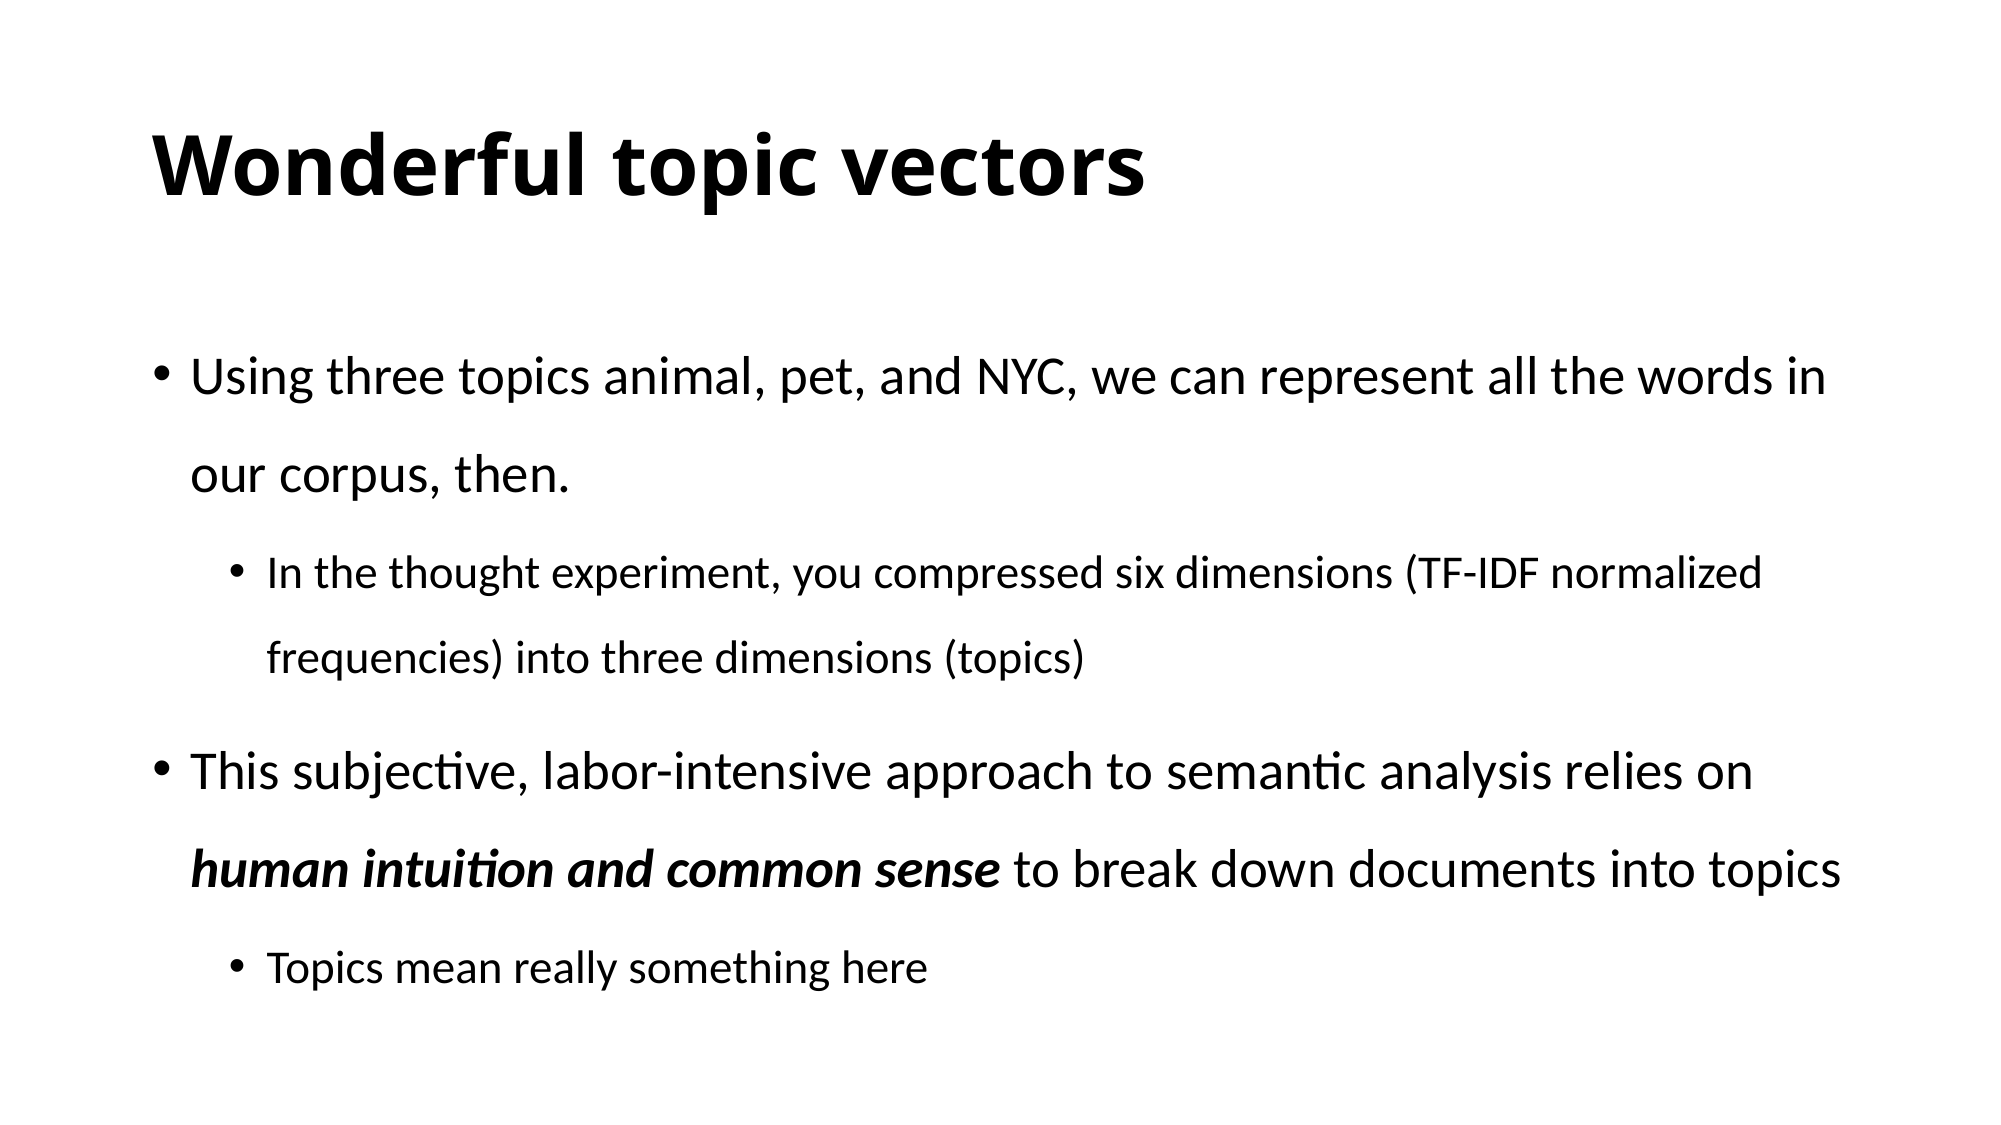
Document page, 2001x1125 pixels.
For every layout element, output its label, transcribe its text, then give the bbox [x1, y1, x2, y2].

title Wonderful topic vectors [137, 59, 1863, 278]
list Using three topics animal, pet, and NYC, we can represent all the words in our corpus, then. In the thought experiment, you compressed six dimensions (TF-IDF normalized frequencies) into three dimensions (topics) This subjective, labor-intensive approach to semantic analysis relies on human intuition and common sense to break down documents into topics Topics mean really something here [137, 299, 1863, 1014]
